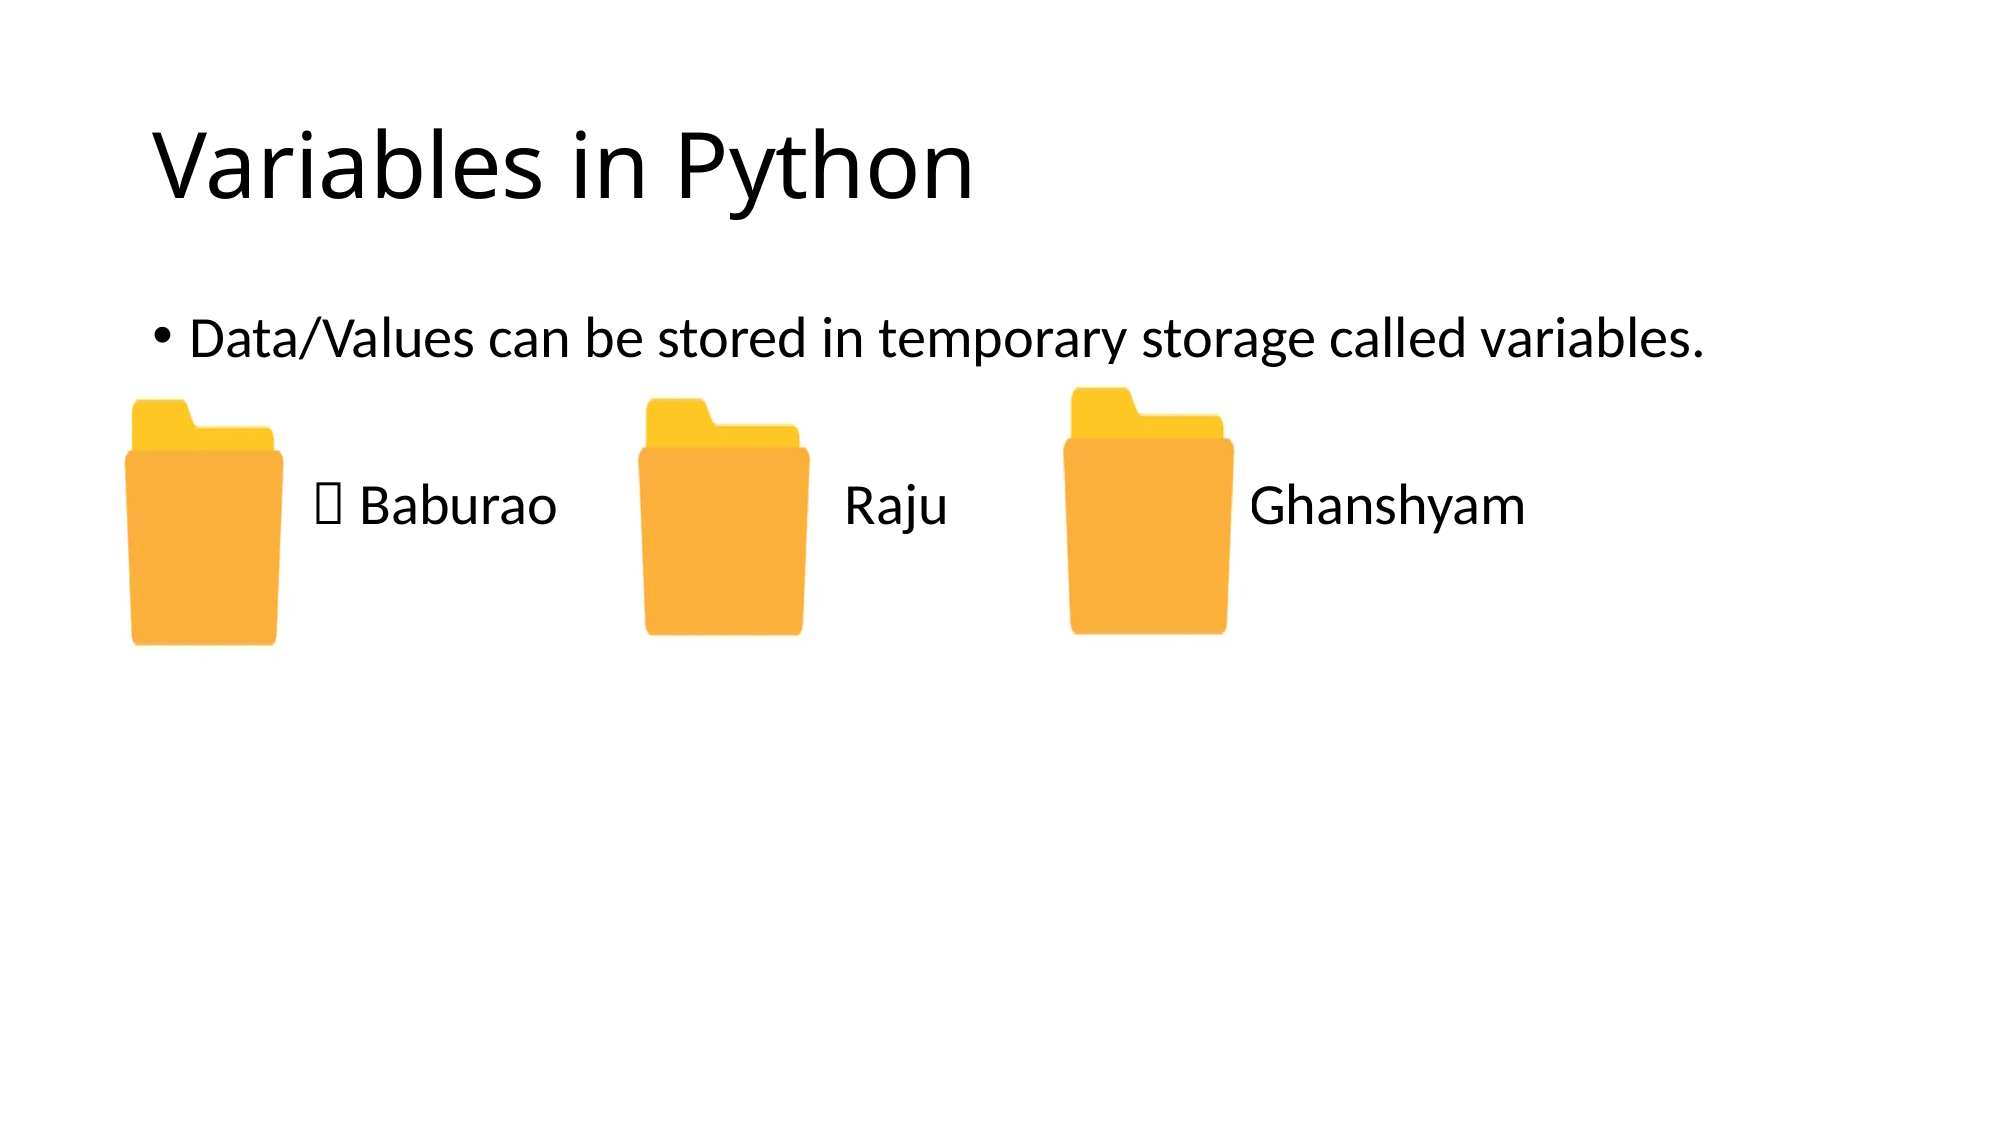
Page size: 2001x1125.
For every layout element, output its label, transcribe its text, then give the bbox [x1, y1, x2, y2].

picture [120, 376, 300, 706]
picture [633, 376, 828, 693]
title Variables in Python [137, 59, 1863, 278]
picture [1058, 364, 1252, 694]
list Data/Values can be stored in temporary storage called variables.  Baburao  Raju  Ghanshyam [137, 299, 1863, 1014]
